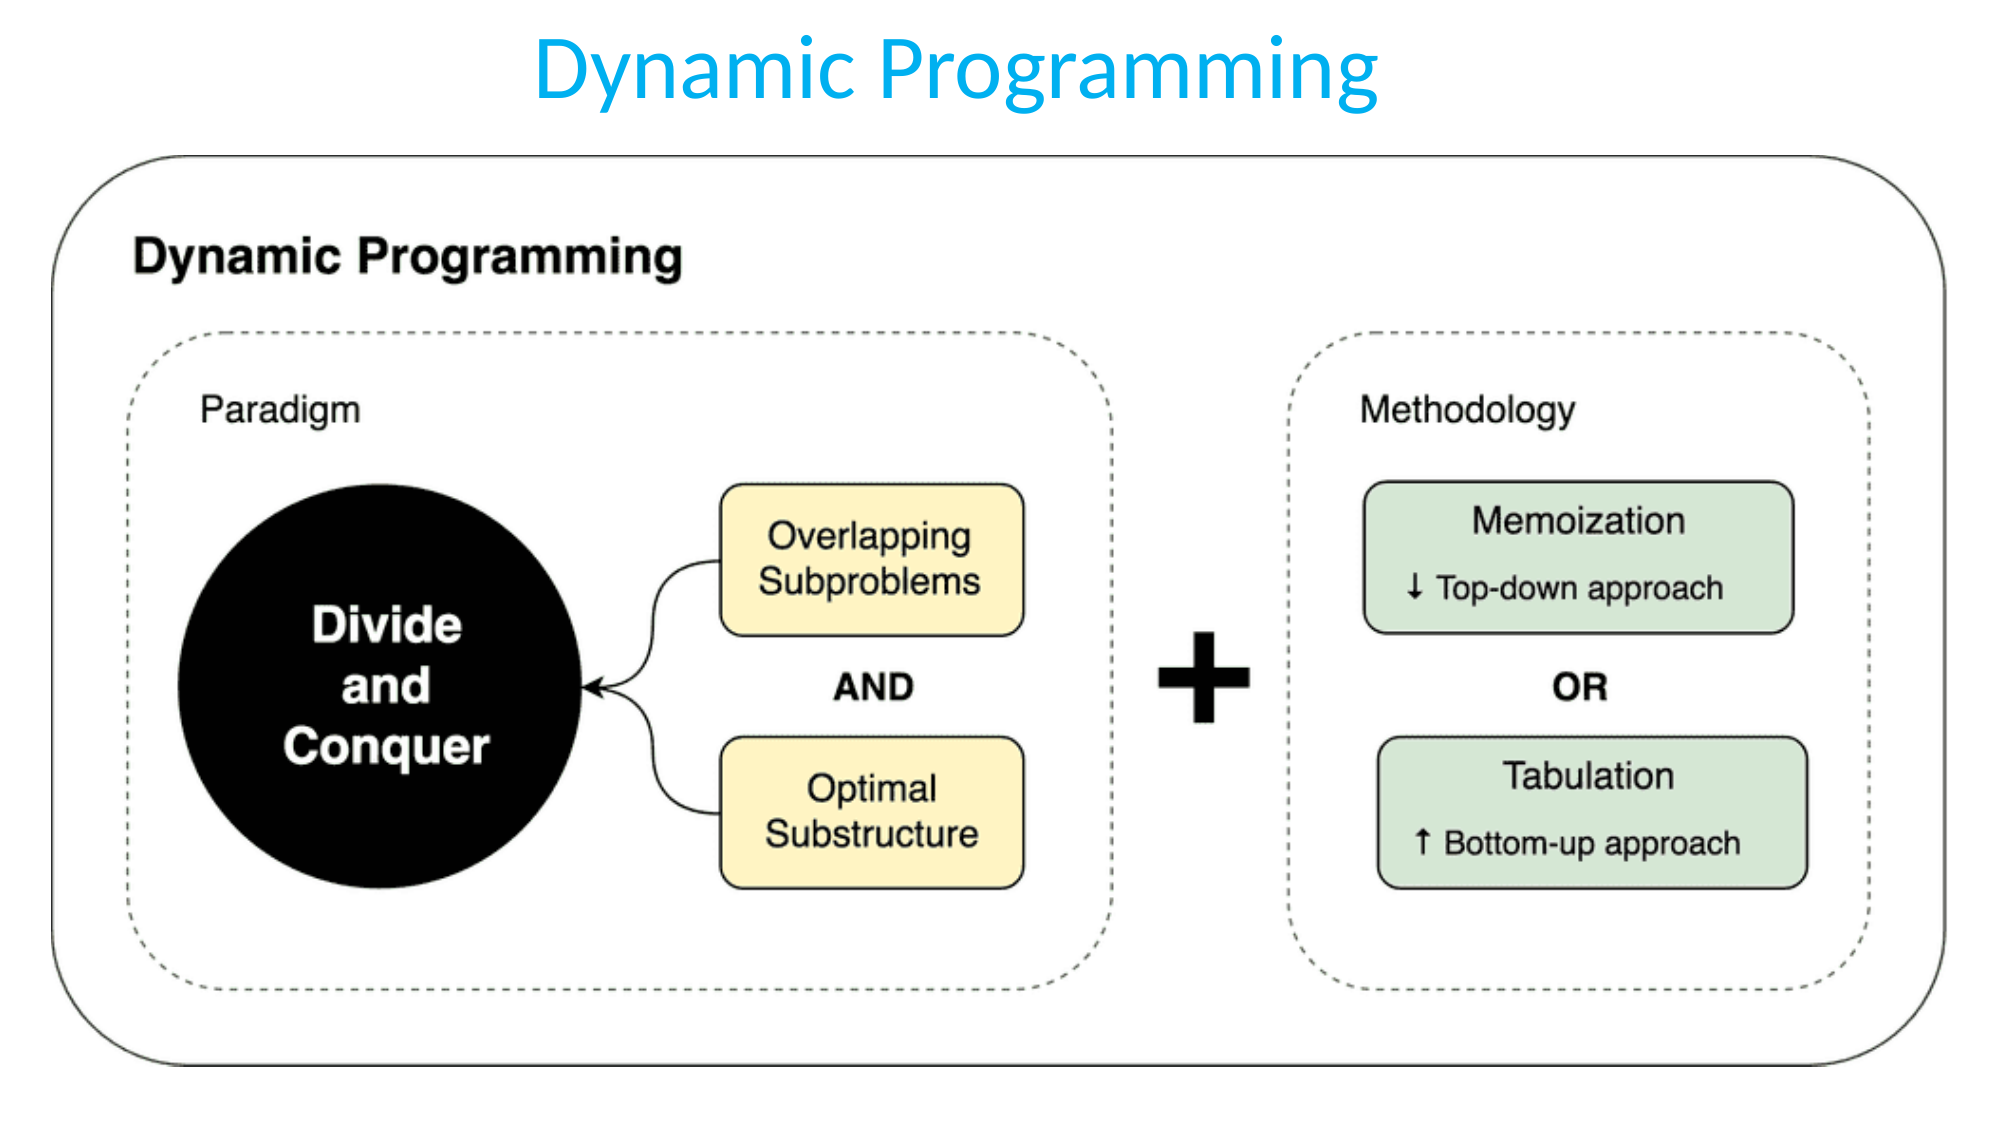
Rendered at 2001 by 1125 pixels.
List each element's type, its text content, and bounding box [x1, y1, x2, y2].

picture [51, 155, 1949, 1067]
text_box Dynamic Programming [394, 0, 1520, 125]
